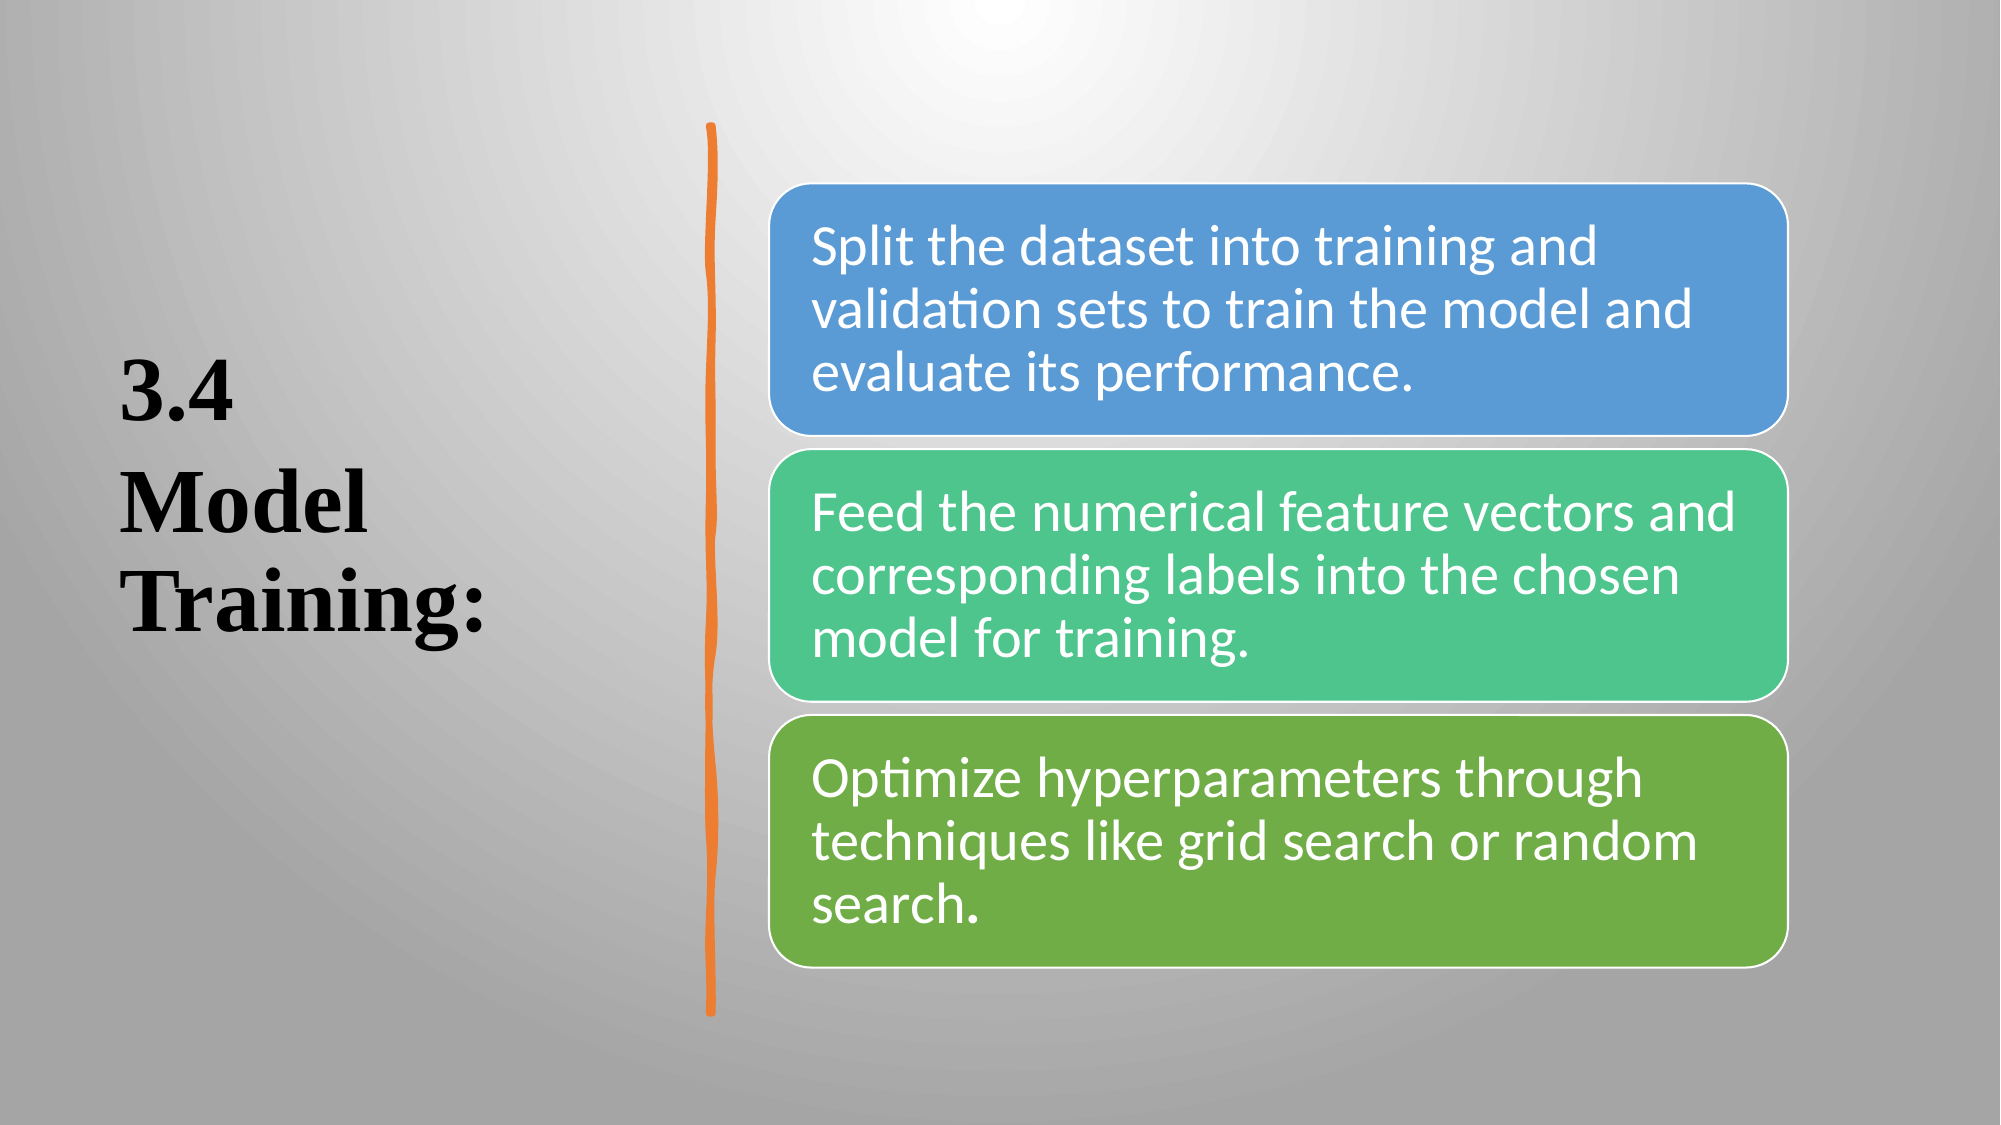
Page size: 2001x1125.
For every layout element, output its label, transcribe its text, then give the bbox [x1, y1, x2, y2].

text_box 3.4 Model Training: [104, 105, 665, 1021]
text_box [0, 0, 2000, 1125]
text_box [707, 124, 716, 1015]
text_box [769, 170, 1788, 981]
